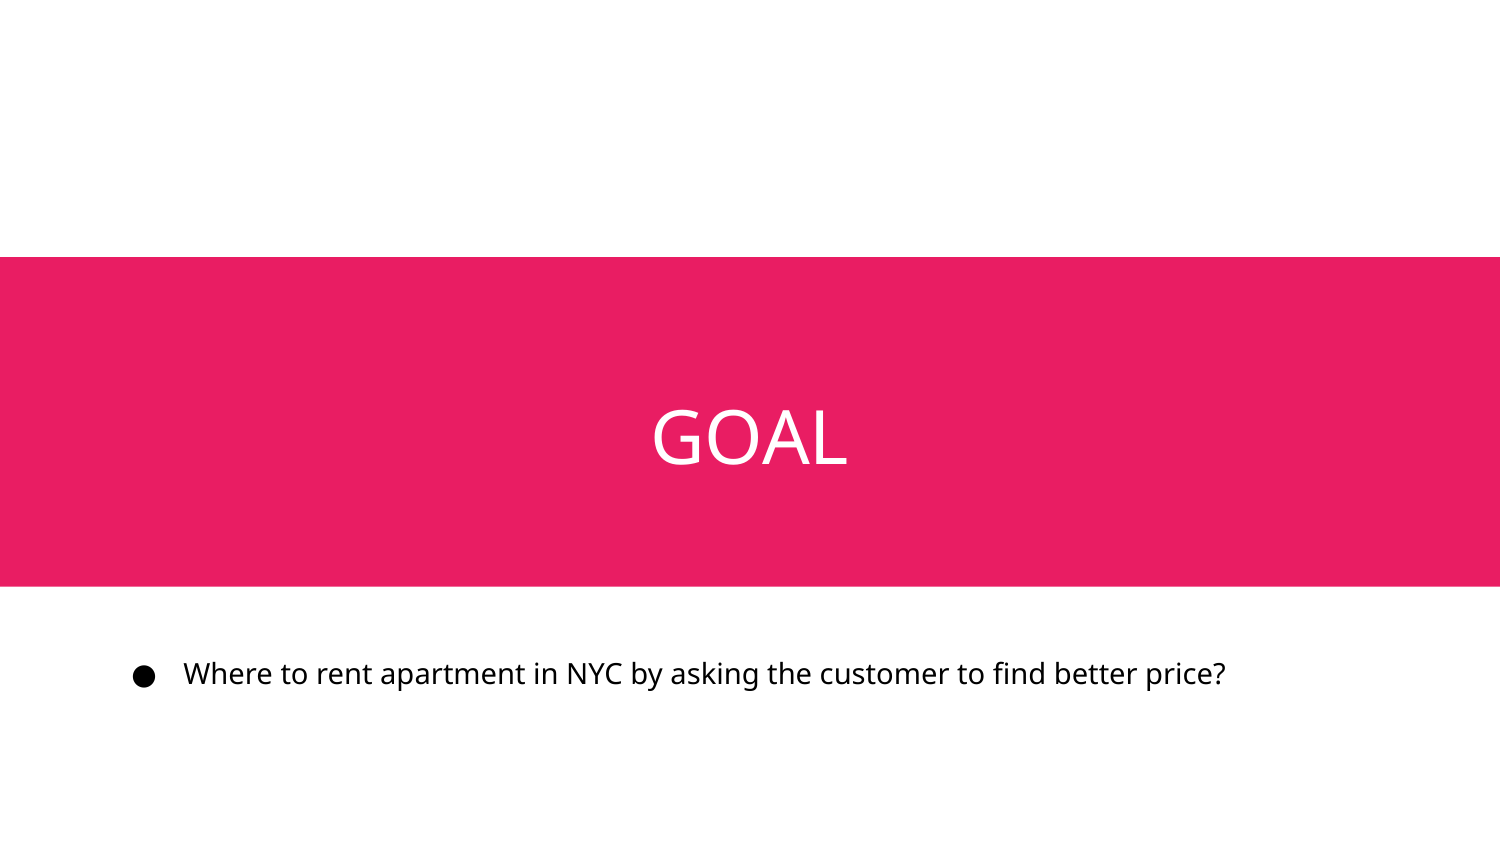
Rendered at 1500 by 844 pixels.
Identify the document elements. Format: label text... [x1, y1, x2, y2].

title GOAL [70, 309, 1430, 559]
text_box Where to rent apartment in NYC by asking the customer to find better price? [93, 640, 1399, 807]
